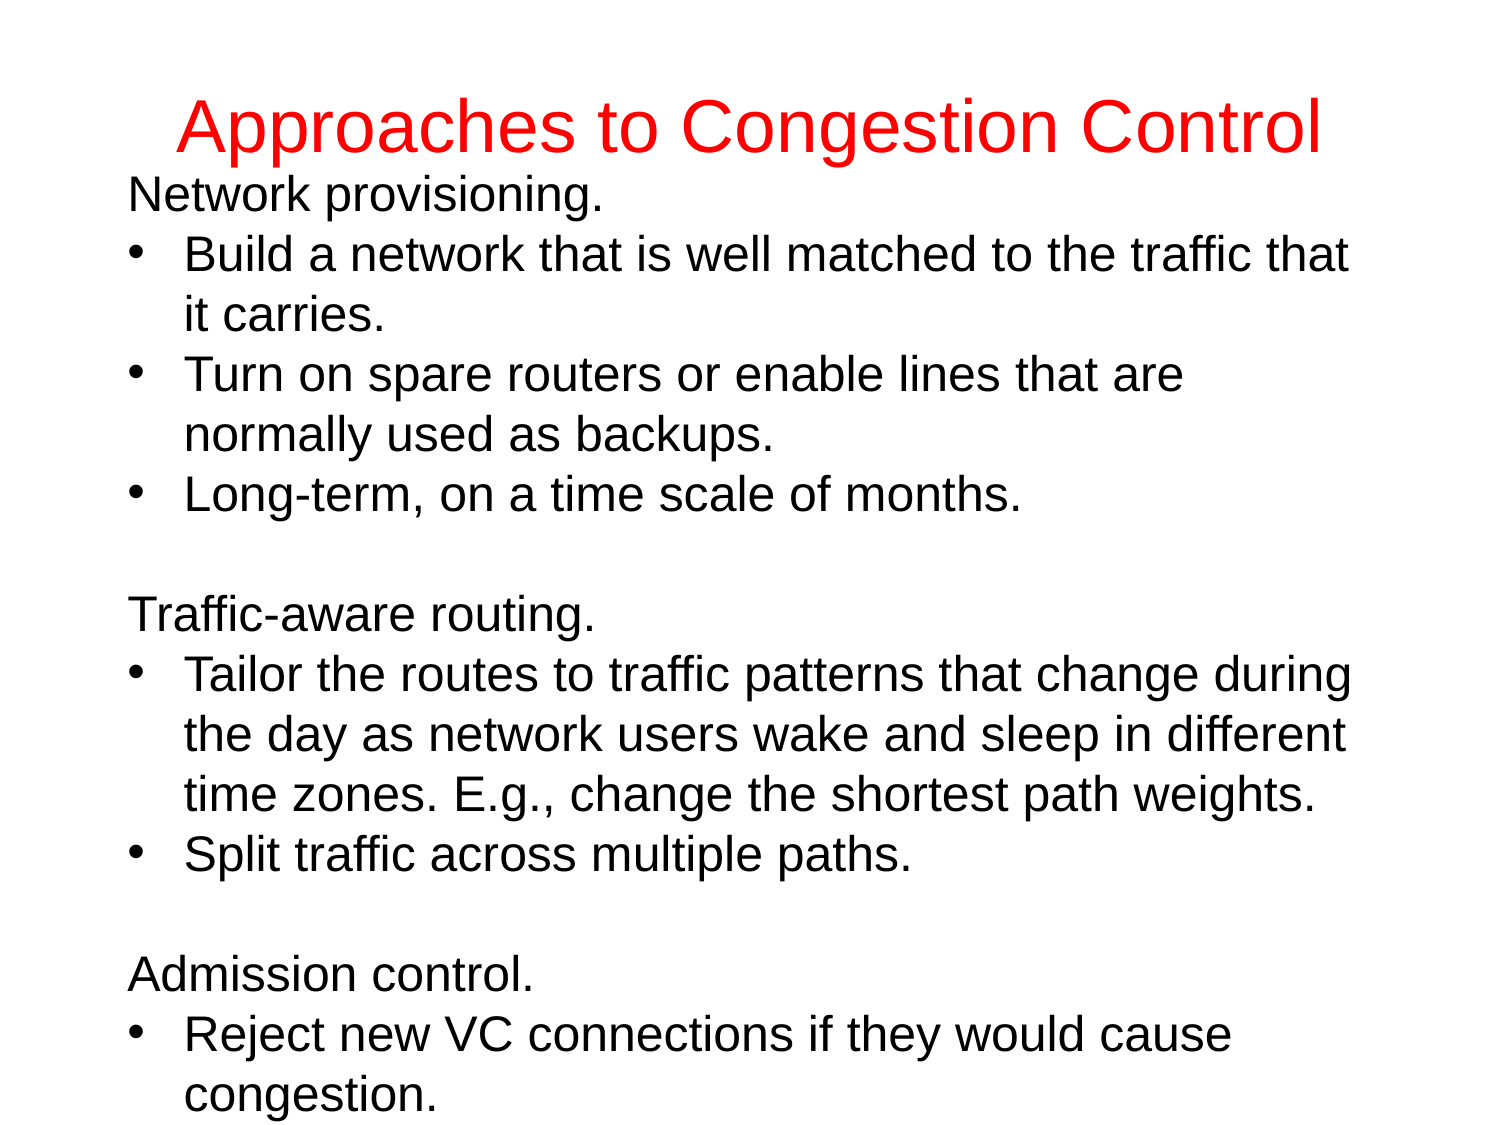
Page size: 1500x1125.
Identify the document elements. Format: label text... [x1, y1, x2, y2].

text_box Network provisioning. Build a network that is well matched to the traffic that it carries. Turn on spare routers or enable lines that are normally used as backups. Long-term, on a time scale of months. Traffic-aware routing. Tailor the routes to traffic patterns that change during the day as network users wake and sleep in different time zones. E.g., change the shortest path weights. Split traffic across multiple paths. Admission control. Reject new VC connections if they would cause congestion. [112, 153, 1388, 1125]
title Approaches to Congestion Control [0, 0, 1500, 245]
